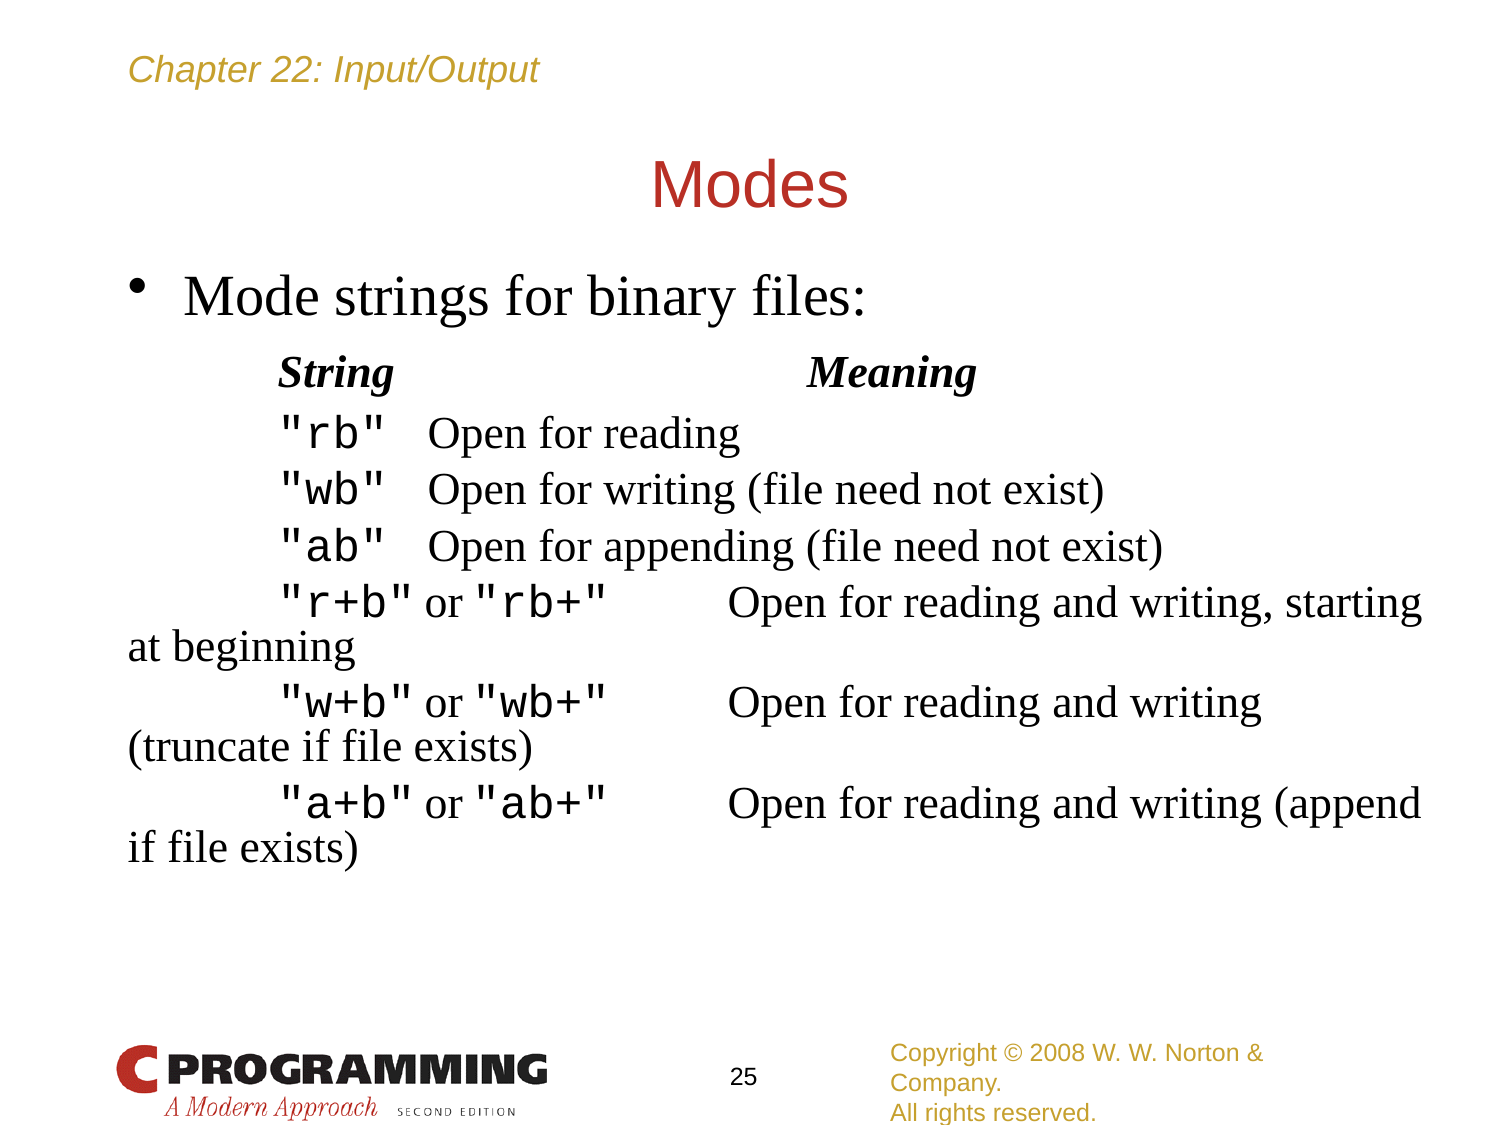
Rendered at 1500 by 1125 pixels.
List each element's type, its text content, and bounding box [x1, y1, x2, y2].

picture [112, 1041, 550, 1123]
title Modes [112, 125, 1388, 238]
slide_number 25 [687, 1049, 801, 1101]
list Mode strings for binary files: String Meaning "rb" Open for reading "wb" Open for writing (file need not exist) "ab" Open for appending (file need not exist) "r+b" or "rb+" Open for reading and writing, starting at beginning "w+b" or "wb+" Open for reading and writing (truncate if file exists) "a+b" or "ab+" Open for reading and writing (append if file exists) [112, 249, 1450, 1038]
footer Copyright © 2008 W. W. Norton & Company. All rights reserved. [874, 1043, 1388, 1119]
